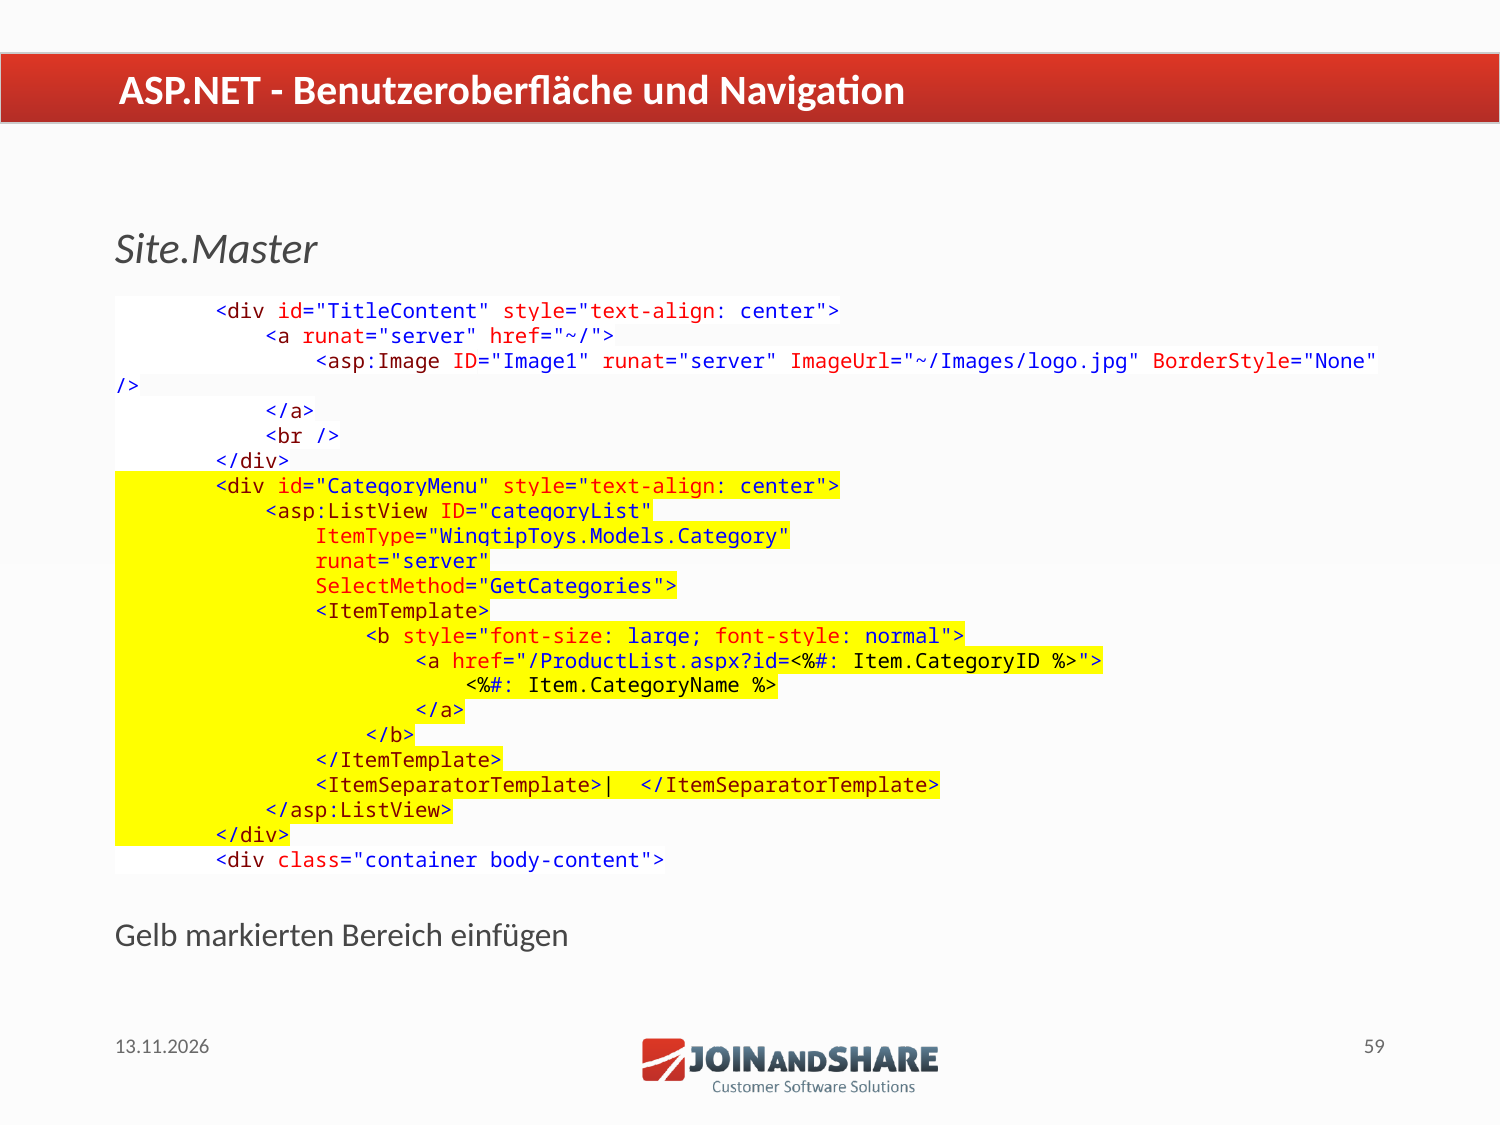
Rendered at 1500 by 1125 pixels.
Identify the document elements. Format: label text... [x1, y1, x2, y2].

title ASP.NET - Benutzeroberfläche und Navigation [94, 53, 1413, 124]
list Site.Master <div id="TitleContent" style="text-align: center"> <a runat="server" href="~/"> <asp:Image ID="Image1" runat="server" ImageUrl="~/Images/logo.jpg" BorderStyle="None" /> </a> <br /> </div> <div id="CategoryMenu" style="text-align: center"> <asp:ListView ID="categoryList" ItemType="WingtipToys.Models.Category" runat="server" SelectMethod="GetCategories"> <ItemTemplate> <b style="font-size: large; font-style: normal"> <a href="/ProductList.aspx?id=<%#: Item.CategoryID %>"> <%#: Item.CategoryName %> </a> </b> </ItemTemplate> <ItemSeparatorTemplate>| </ItemSeparatorTemplate> </asp:ListView> </div> <div class="container body-content"> Gelb markierten Bereich einfügen [99, 187, 1400, 1000]
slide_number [99, 1024, 401, 1101]
picture [624, 1037, 938, 1096]
slide_number 59 [1237, 1024, 1401, 1101]
